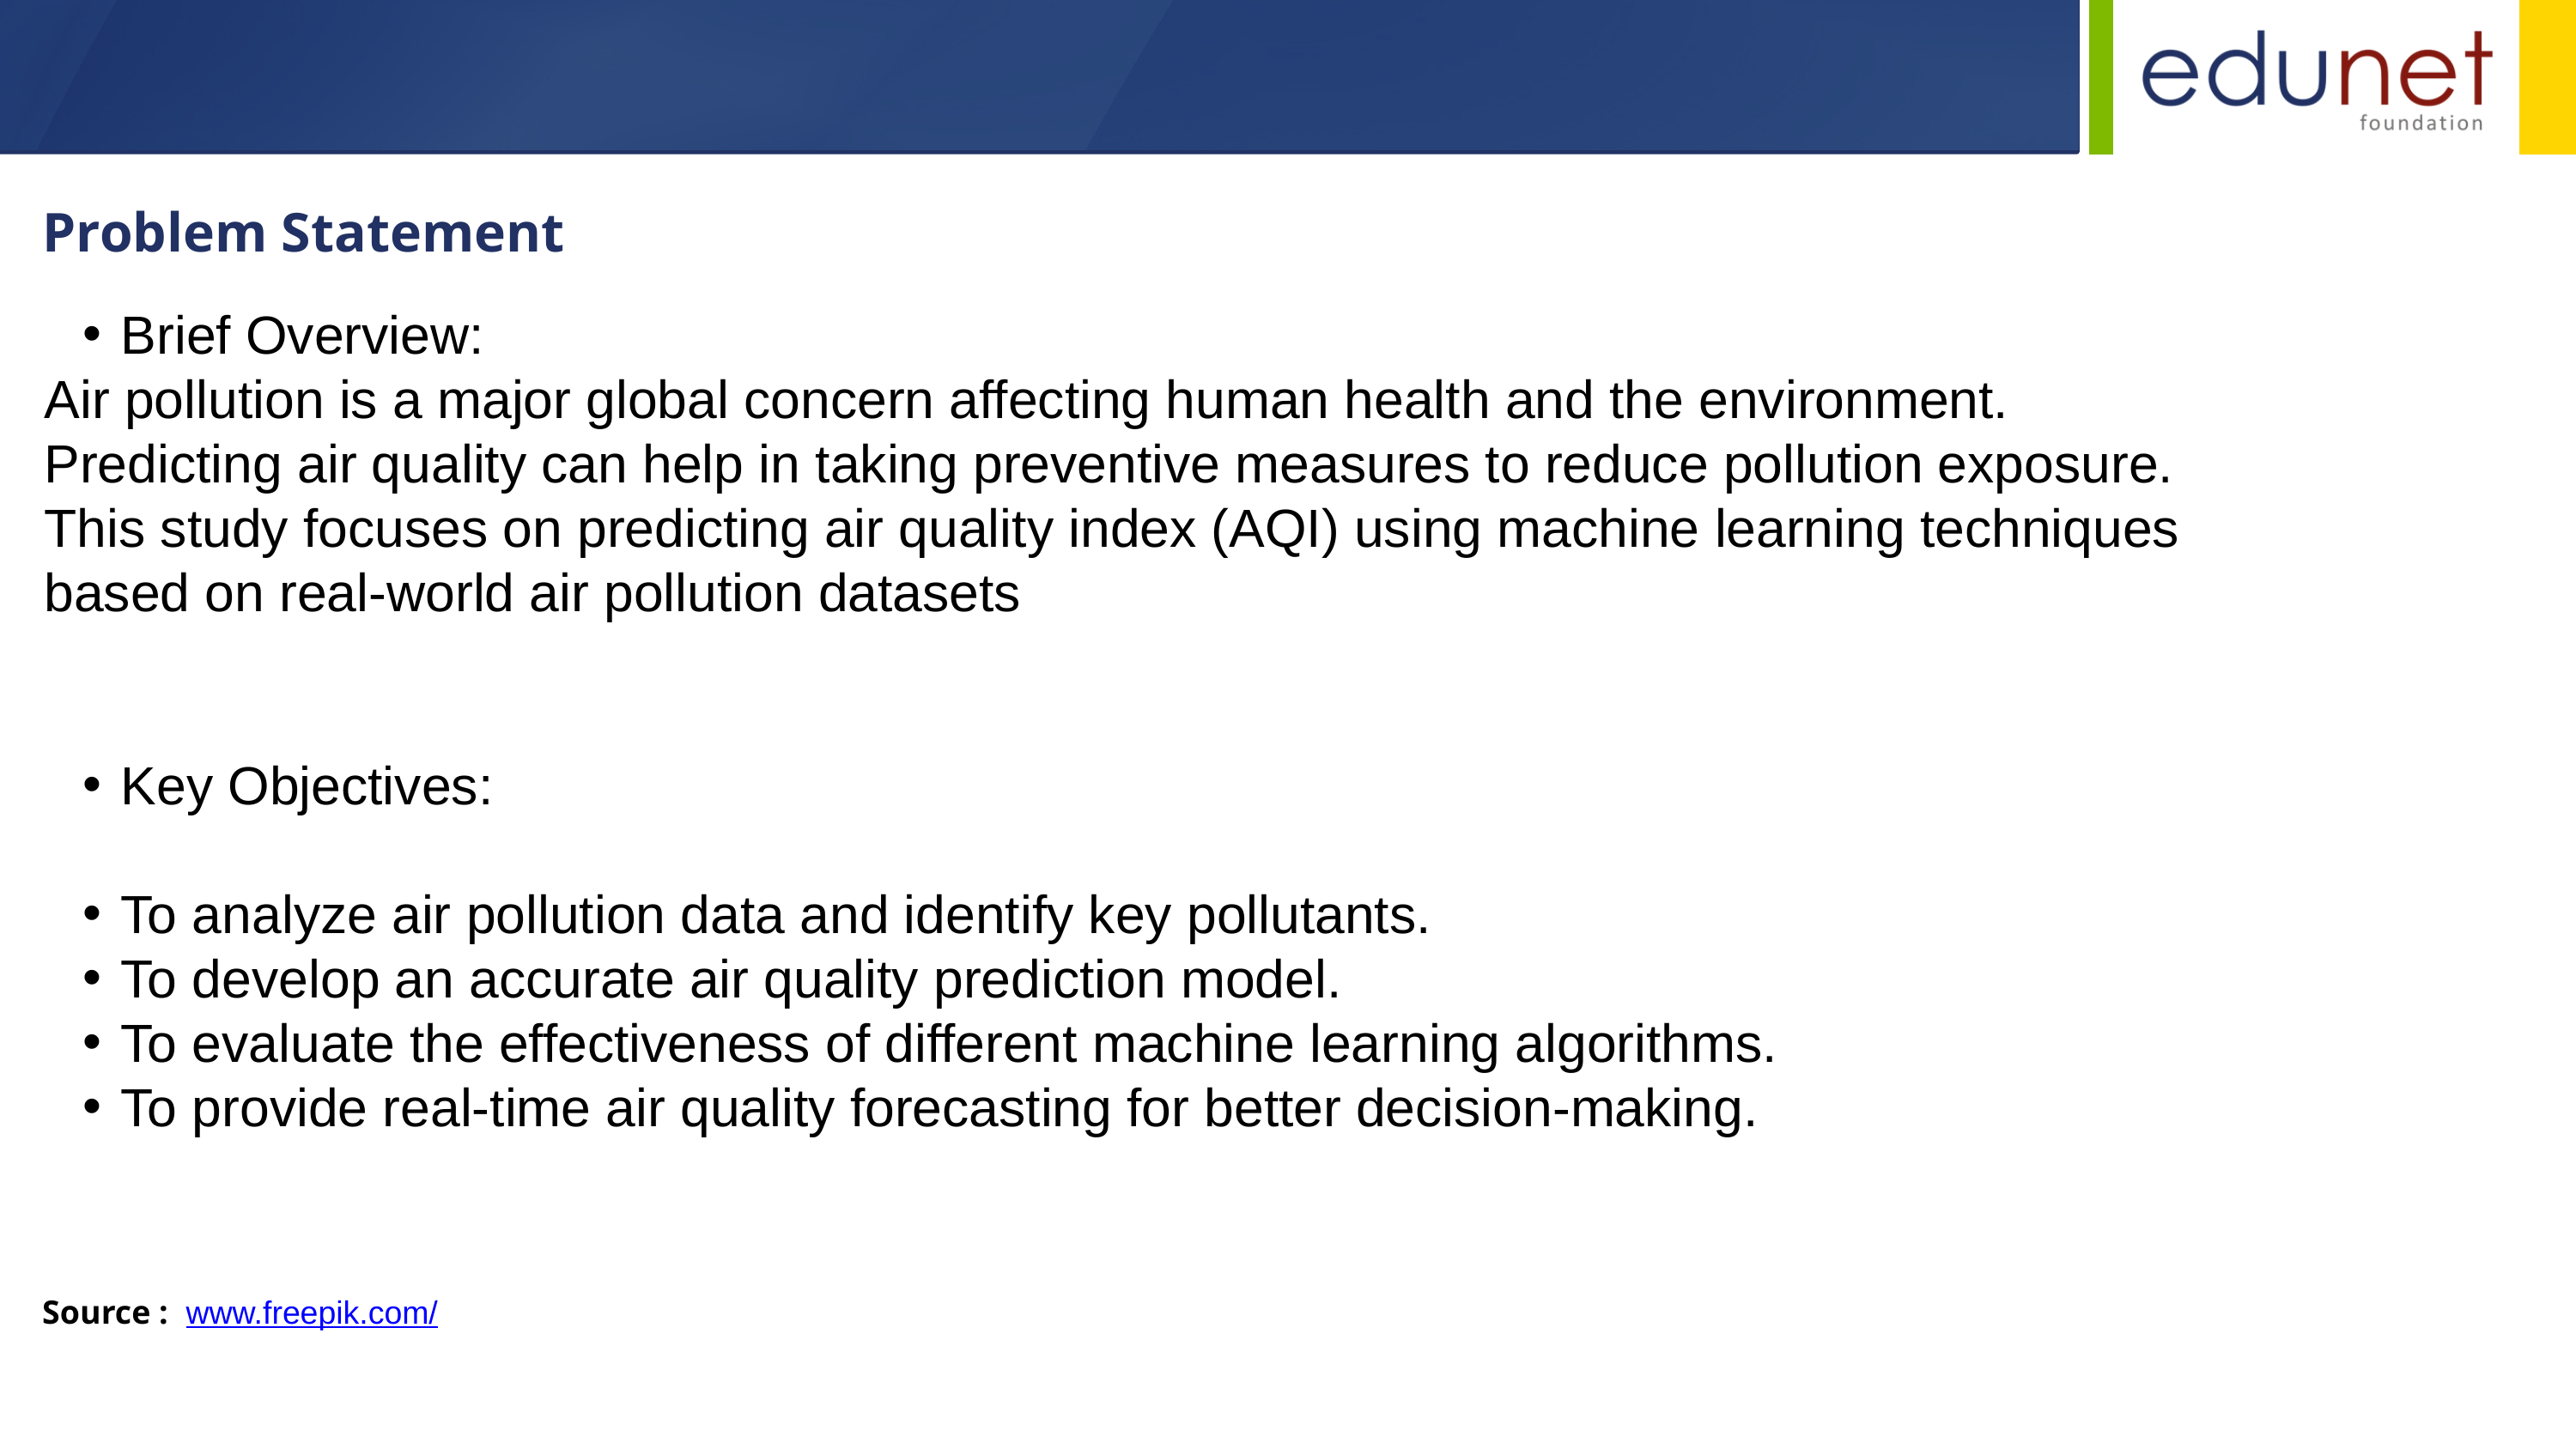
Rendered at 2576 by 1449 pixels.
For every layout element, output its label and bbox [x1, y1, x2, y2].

text_box [44, 306, 2250, 1267]
text_box [185, 1295, 576, 1355]
text_box [2128, 16, 2509, 138]
text_box [2088, 0, 2114, 155]
text_box [41, 1295, 185, 1355]
text_box [42, 205, 1291, 290]
text_box [2519, 0, 2576, 155]
text_box [0, 0, 2081, 155]
